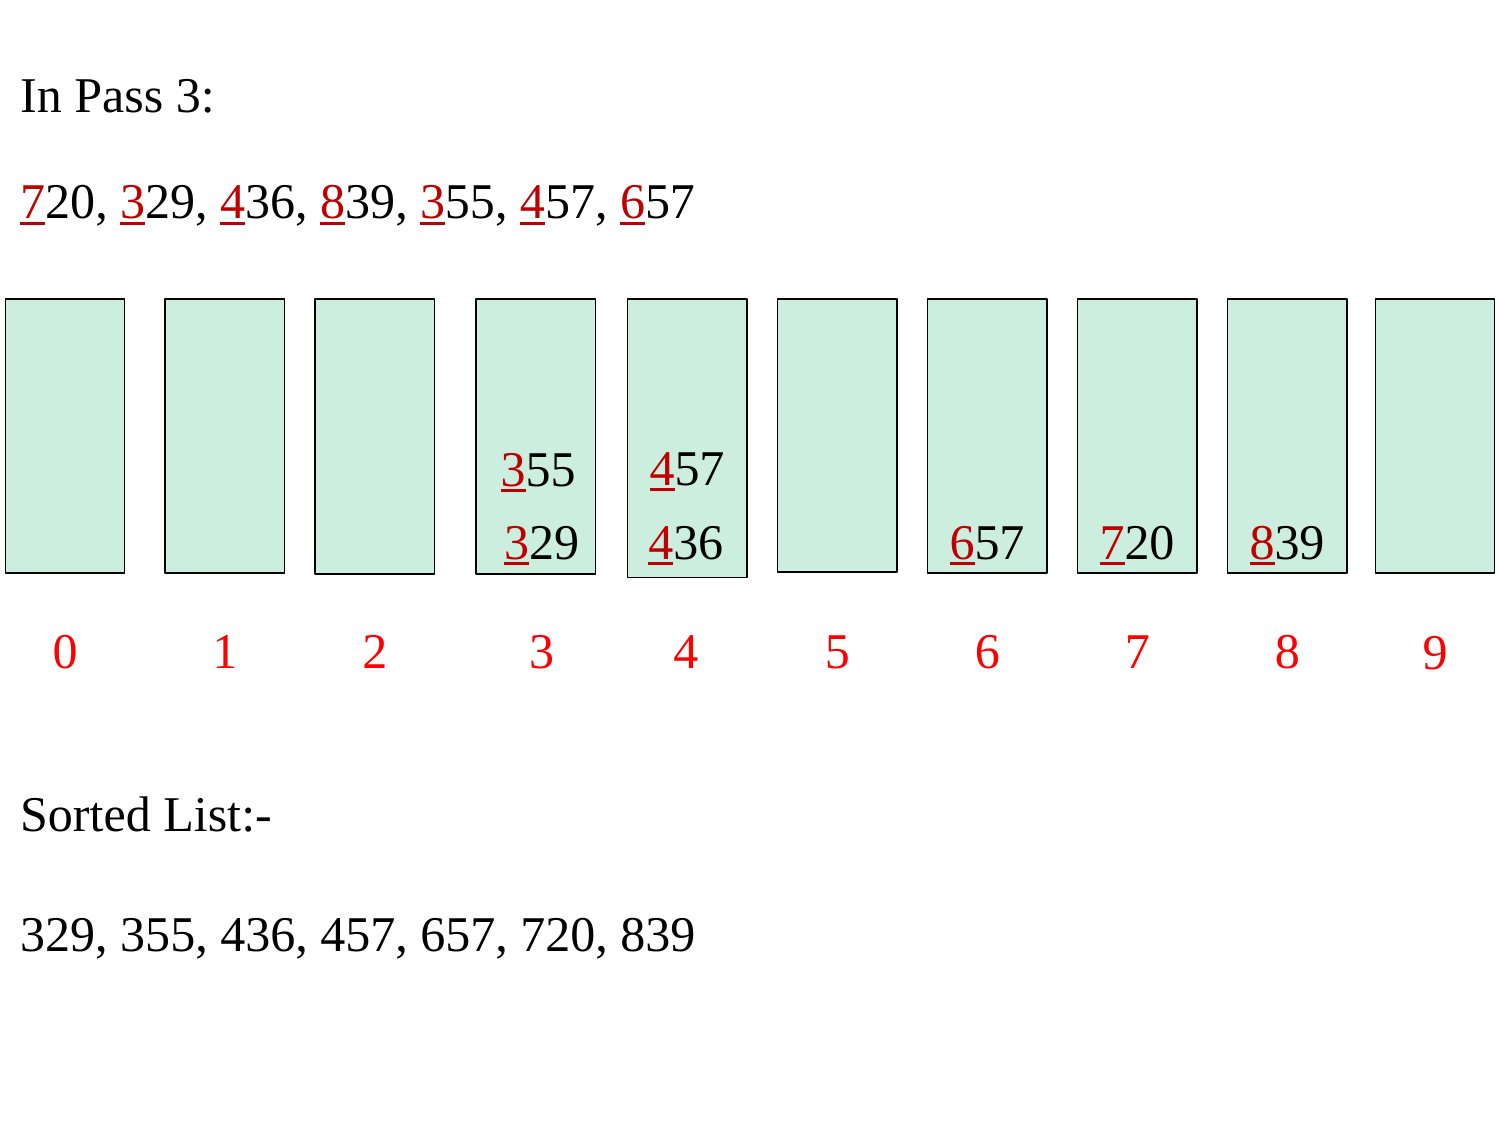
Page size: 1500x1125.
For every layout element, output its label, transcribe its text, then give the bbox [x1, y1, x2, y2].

text_box [165, 299, 285, 574]
text_box 1 [165, 611, 285, 687]
text_box 457 [627, 427, 747, 503]
text_box [1375, 299, 1495, 574]
text_box 436 [626, 501, 746, 577]
text_box 839 [1227, 501, 1347, 577]
text_box 9 [1375, 612, 1495, 687]
text_box Sorted List:- 329, 355, 436, 457, 657, 720, 839 [5, 774, 1047, 969]
text_box 6 [927, 611, 1047, 687]
text_box 355 [478, 429, 598, 504]
text_box [5, 299, 125, 574]
text_box [777, 299, 897, 572]
text_box [1227, 299, 1347, 501]
text_box [627, 299, 747, 427]
text_box [476, 299, 596, 575]
text_box 720, 329, 436, 839, 355, 457, 657 [5, 161, 1015, 237]
text_box 0 [5, 611, 125, 687]
text_box 720 [1077, 501, 1197, 577]
text_box [1077, 299, 1197, 501]
text_box [927, 299, 1047, 501]
text_box 2 [315, 611, 435, 687]
text_box In Pass 3: [5, 55, 806, 131]
text_box 4 [626, 611, 746, 687]
text_box 8 [1227, 611, 1347, 687]
text_box 7 [1077, 611, 1197, 687]
text_box 657 [927, 501, 1047, 577]
text_box [315, 299, 435, 575]
text_box 5 [777, 611, 897, 687]
text_box 3 [481, 611, 602, 687]
text_box 329 [481, 501, 602, 577]
